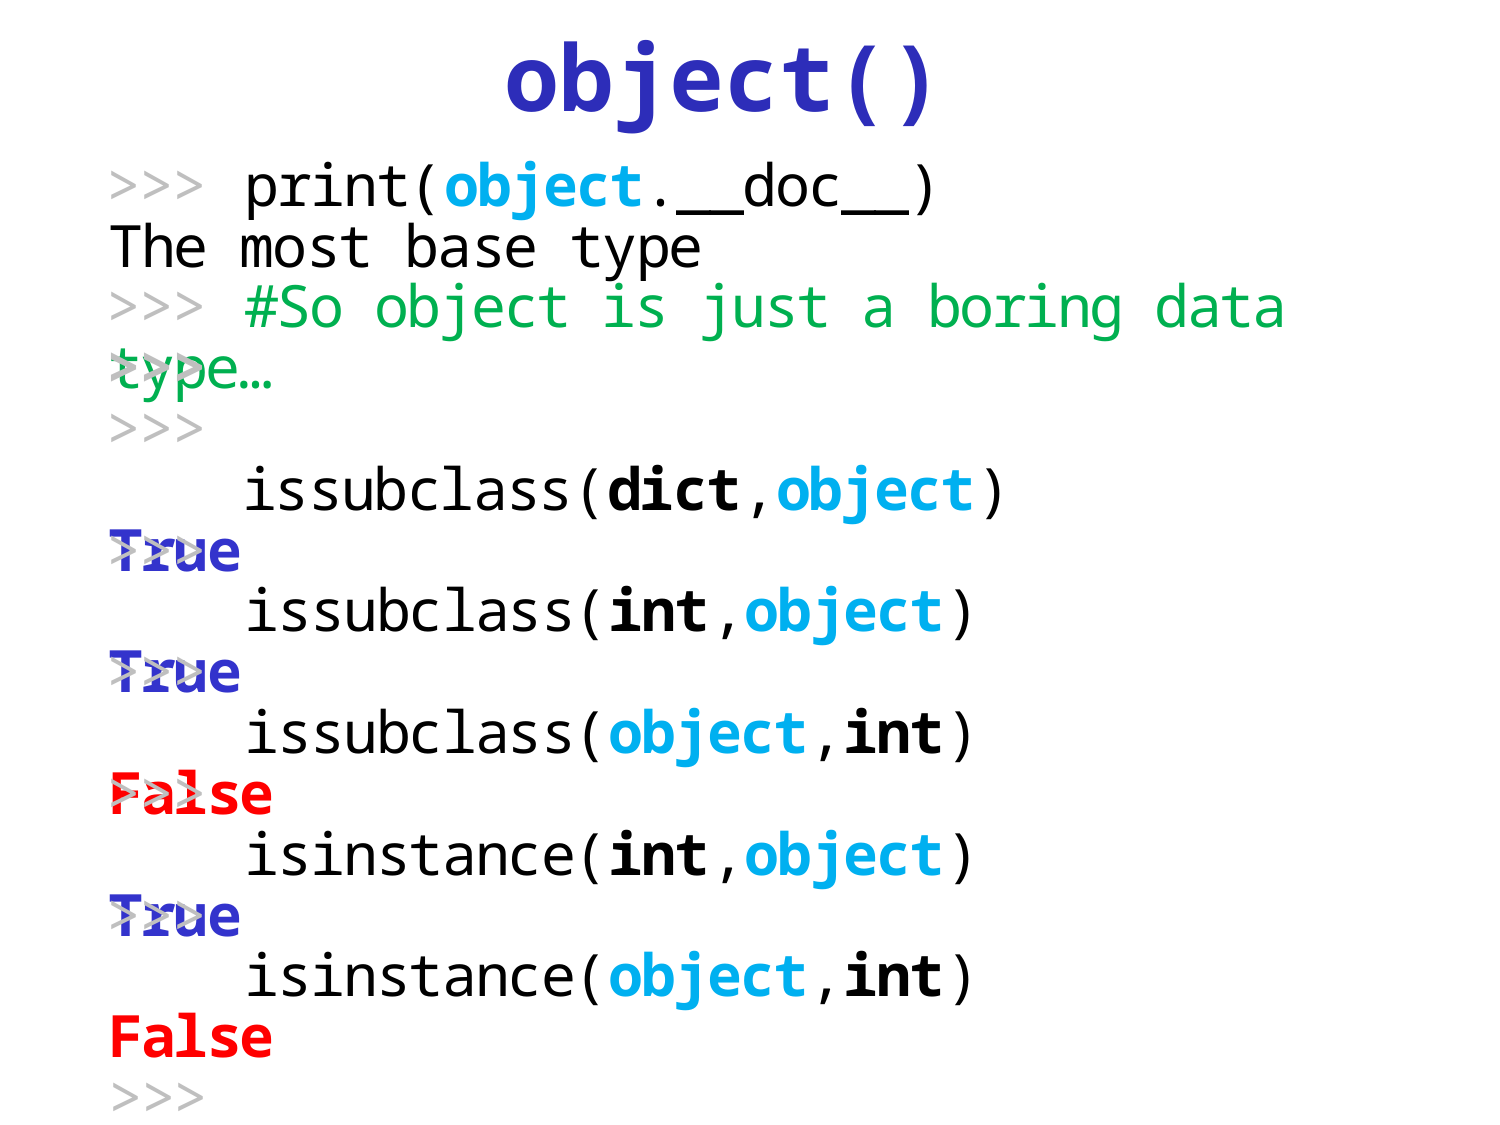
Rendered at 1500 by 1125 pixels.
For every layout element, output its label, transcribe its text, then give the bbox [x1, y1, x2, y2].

title object() [62, 12, 1388, 138]
text_box >>> >>> >>> >>> >>> >>> >>> >>> [91, 149, 242, 1025]
list >>> print(object.__doc__) The most base type >>> #So object is just a boring data type… issubclass(dict,object) True >>> issubclass(int,object) True >>> issubclass(object,int) False >>> isinstance(int,object) True >>> isinstance(object,int) False >>> [93, 149, 1488, 1104]
